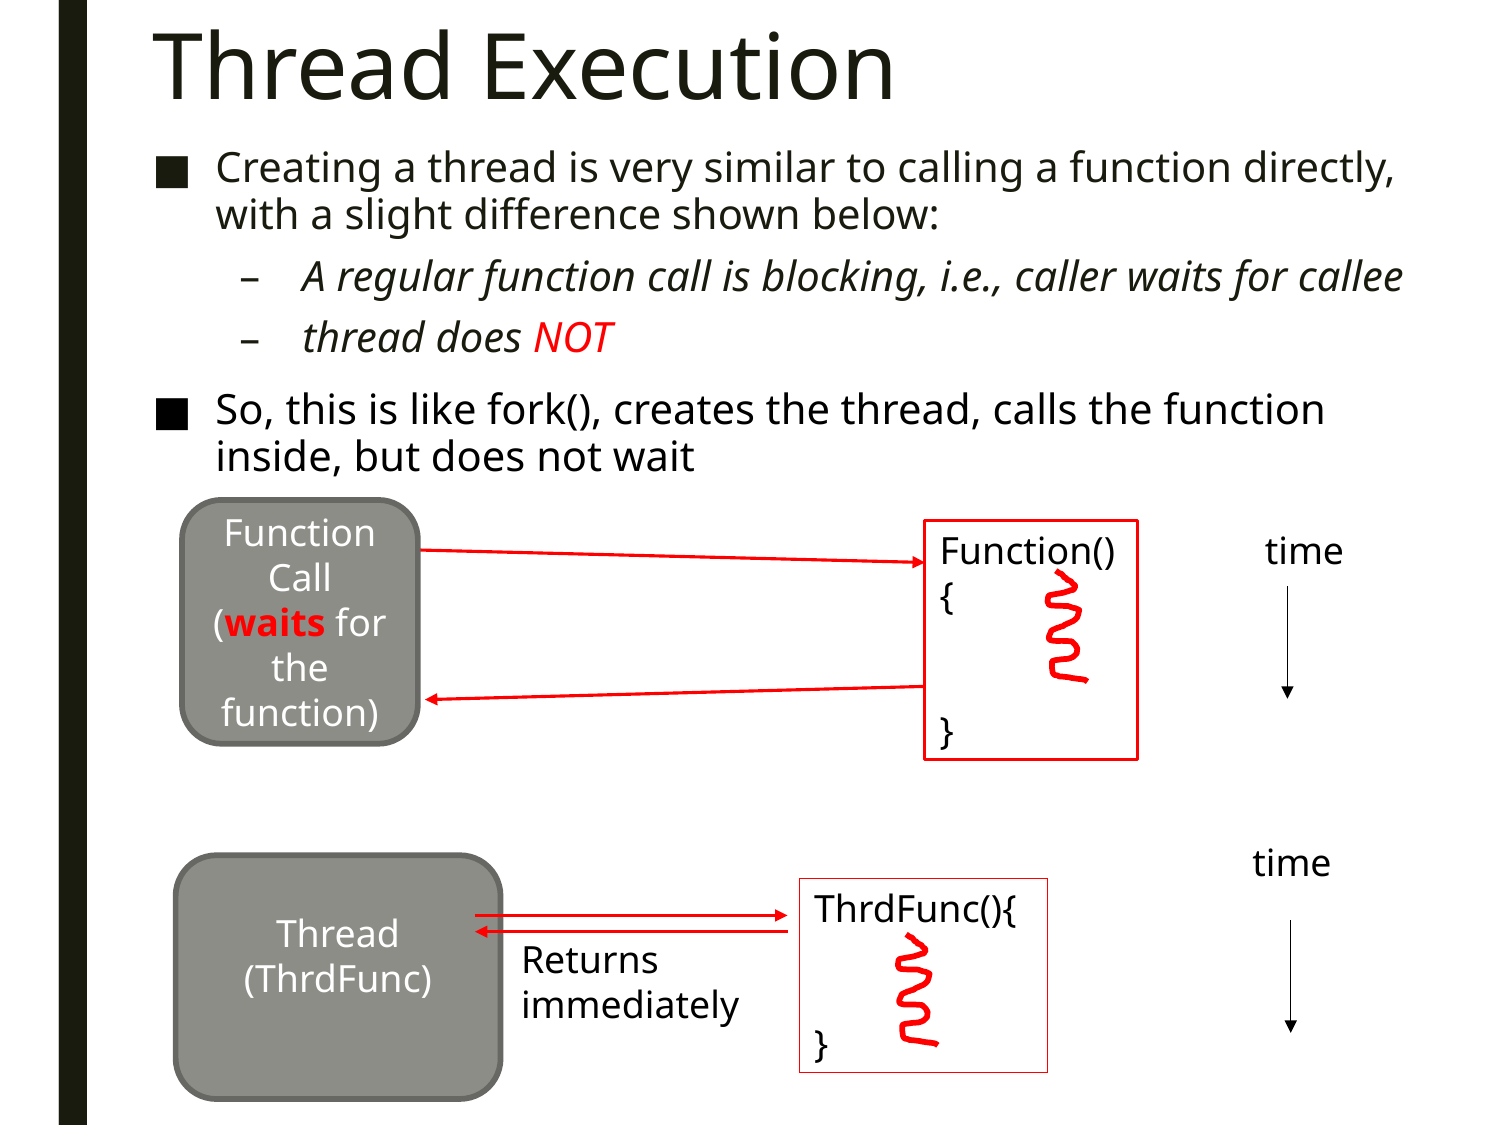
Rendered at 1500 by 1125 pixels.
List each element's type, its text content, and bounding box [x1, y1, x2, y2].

text_box time [1249, 519, 1388, 579]
text_box time [1237, 831, 1375, 892]
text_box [181, 499, 1138, 744]
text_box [175, 855, 1048, 1099]
title Thread Execution [137, 14, 1319, 137]
list Creating a thread is very similar to calling a function directly, with a slight difference shown below: A regular function call is blocking, i.e., caller waits for callee thread does NOT So, this is like fork(), creates the thread, calls the function inside, but does not wait [137, 137, 1432, 927]
